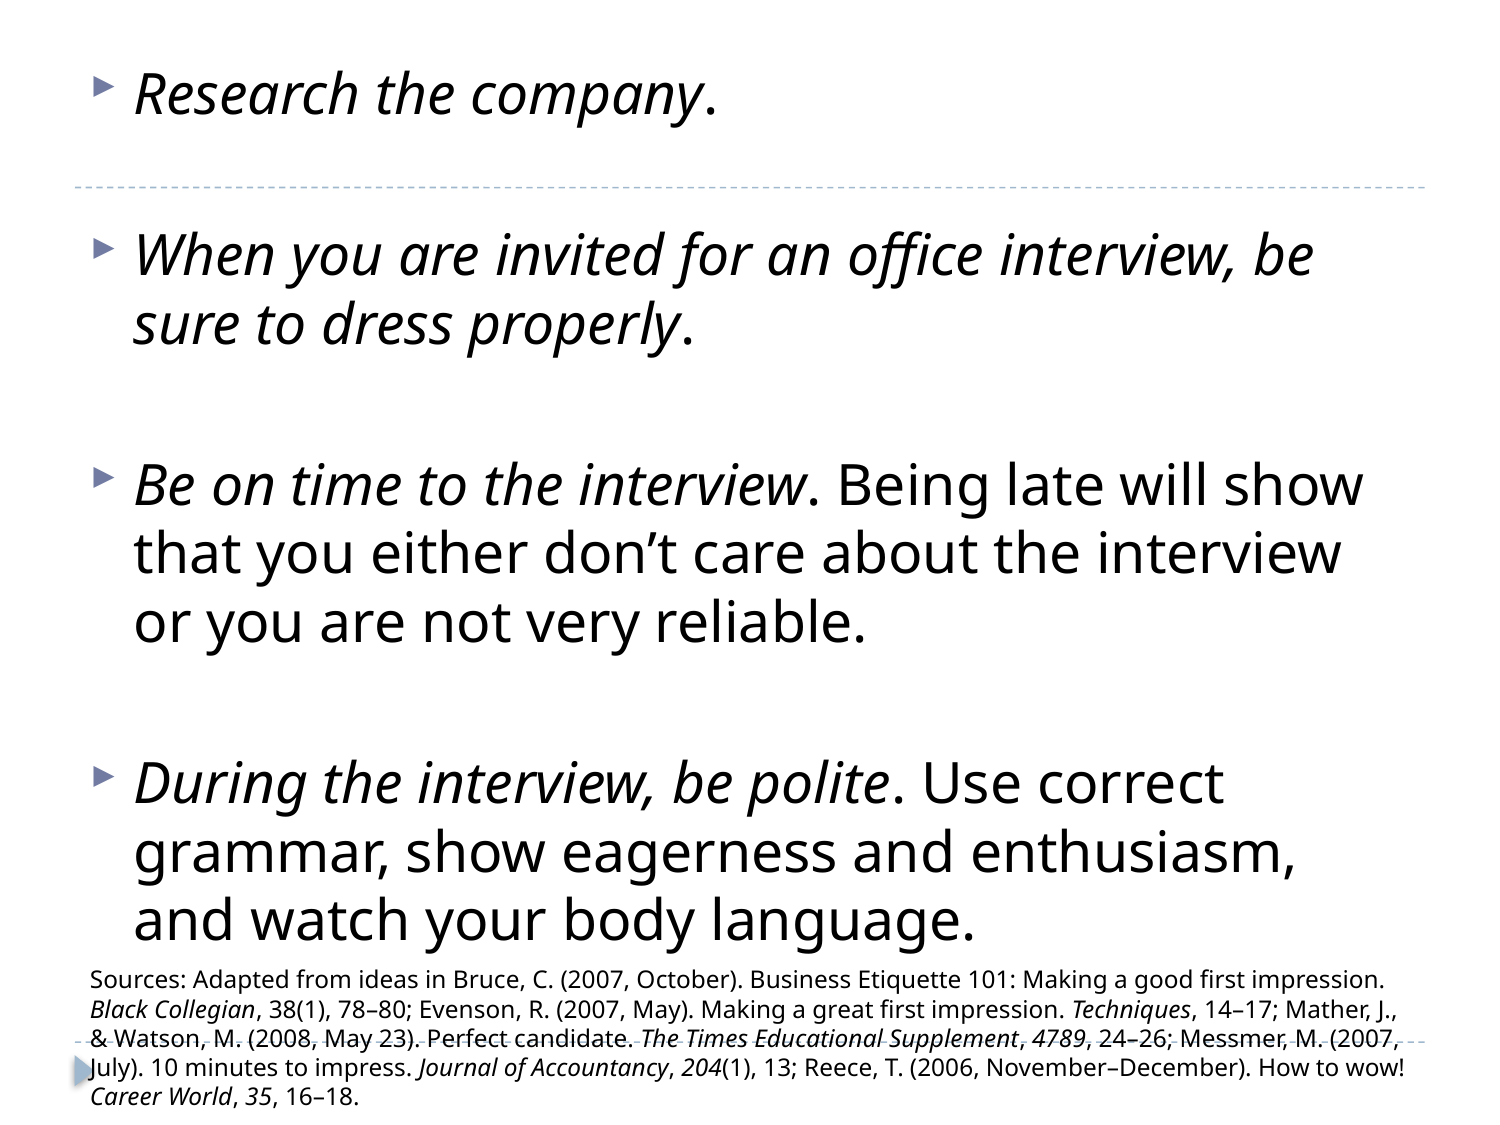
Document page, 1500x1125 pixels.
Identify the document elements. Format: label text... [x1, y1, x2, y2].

list Research the company. When you are invited for an office interview, be sure to dress properly. Be on time to the interview. Being late will show that you either don’t care about the interview or you are not very reliable. During the interview, be polite. Use correct grammar, show eagerness and enthusiasm, and watch your body language. Sources: Adapted from ideas in Bruce, C. (2007, October). Business Etiquette 101: Making a good first impression. Black Collegian, 38(1), 78–80; Evenson, R. (2007, May). Making a great first impression. Techniques, 14–17; Mather, J., & Watson, M. (2008, May 23). Perfect candidate. The Times Educational Supplement, 4789, 24–26; Messmer, M. (2007, July). 10 minutes to impress. Journal of Accountancy, 204(1), 13; Reece, T. (2006, November–December). How to wow! Career World, 35, 16–18. [75, 50, 1425, 1125]
